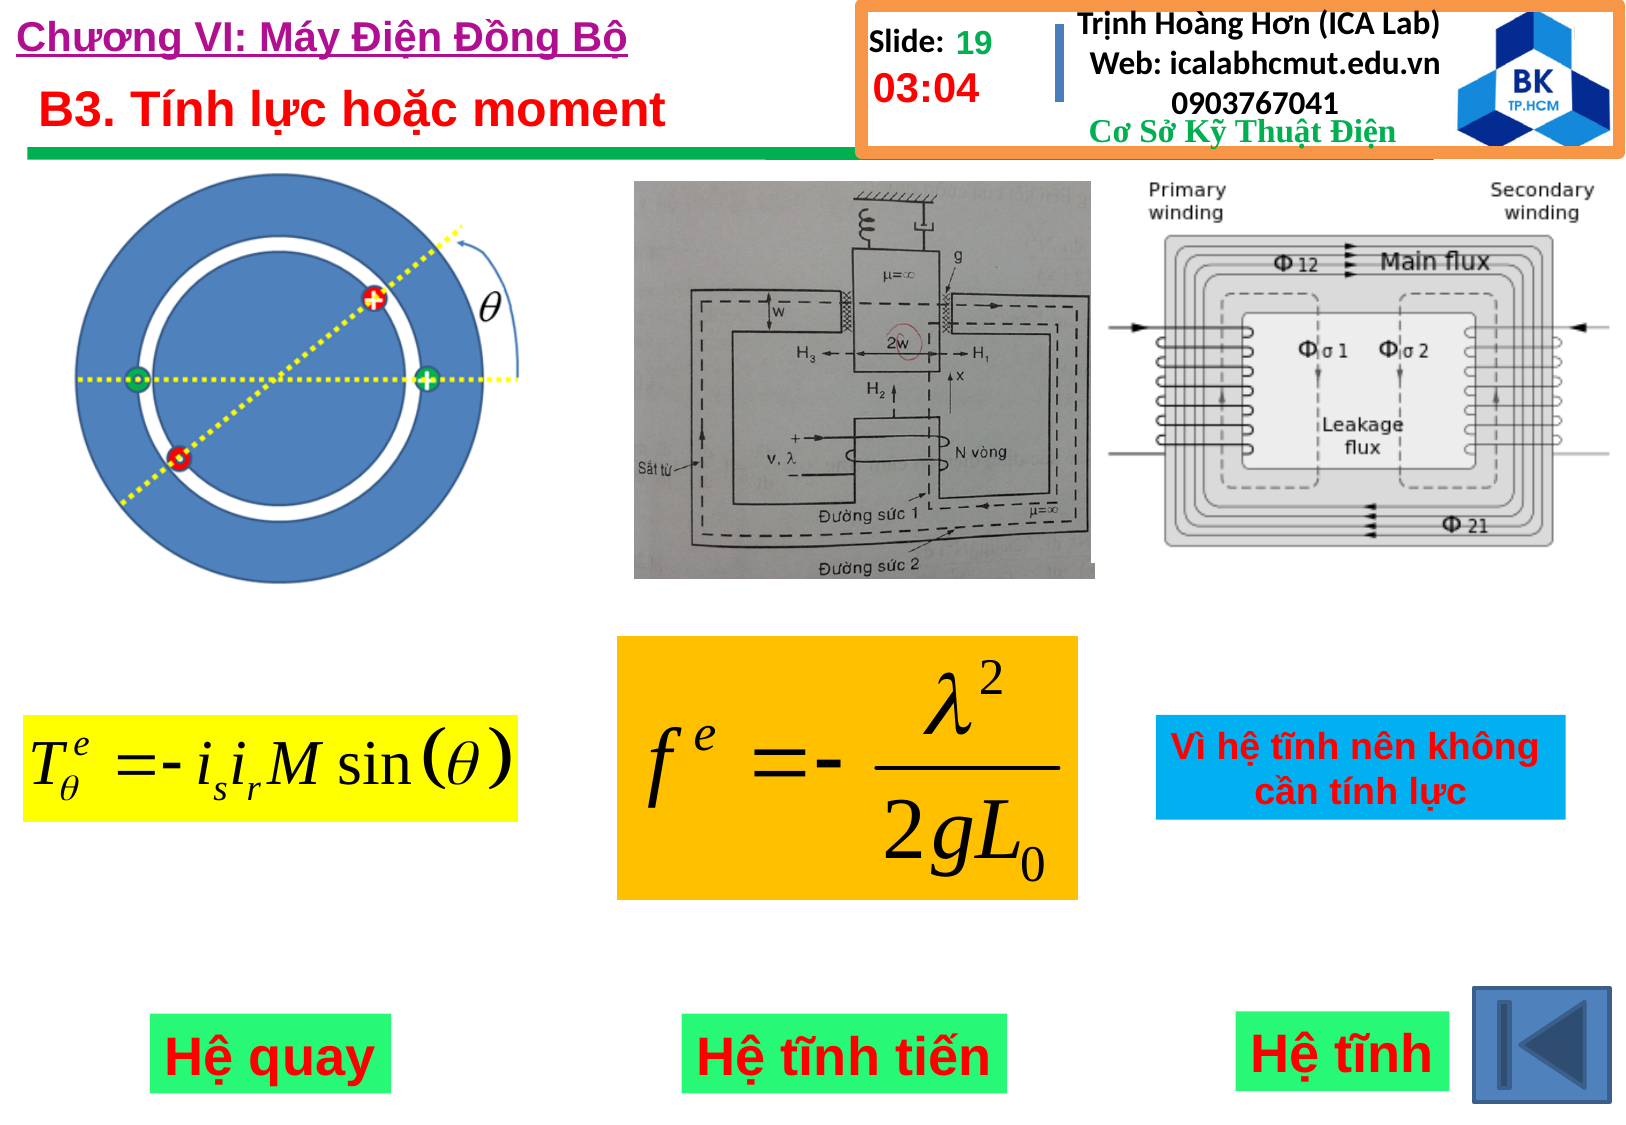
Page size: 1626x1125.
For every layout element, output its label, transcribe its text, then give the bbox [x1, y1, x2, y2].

list Chương VI: Máy Điện Đồng Bộ [1, 2, 845, 61]
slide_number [857, 53, 1095, 113]
picture [1453, 12, 1613, 146]
title B3. Tính lực hoặc moment [23, 60, 848, 152]
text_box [22, 160, 1625, 1095]
